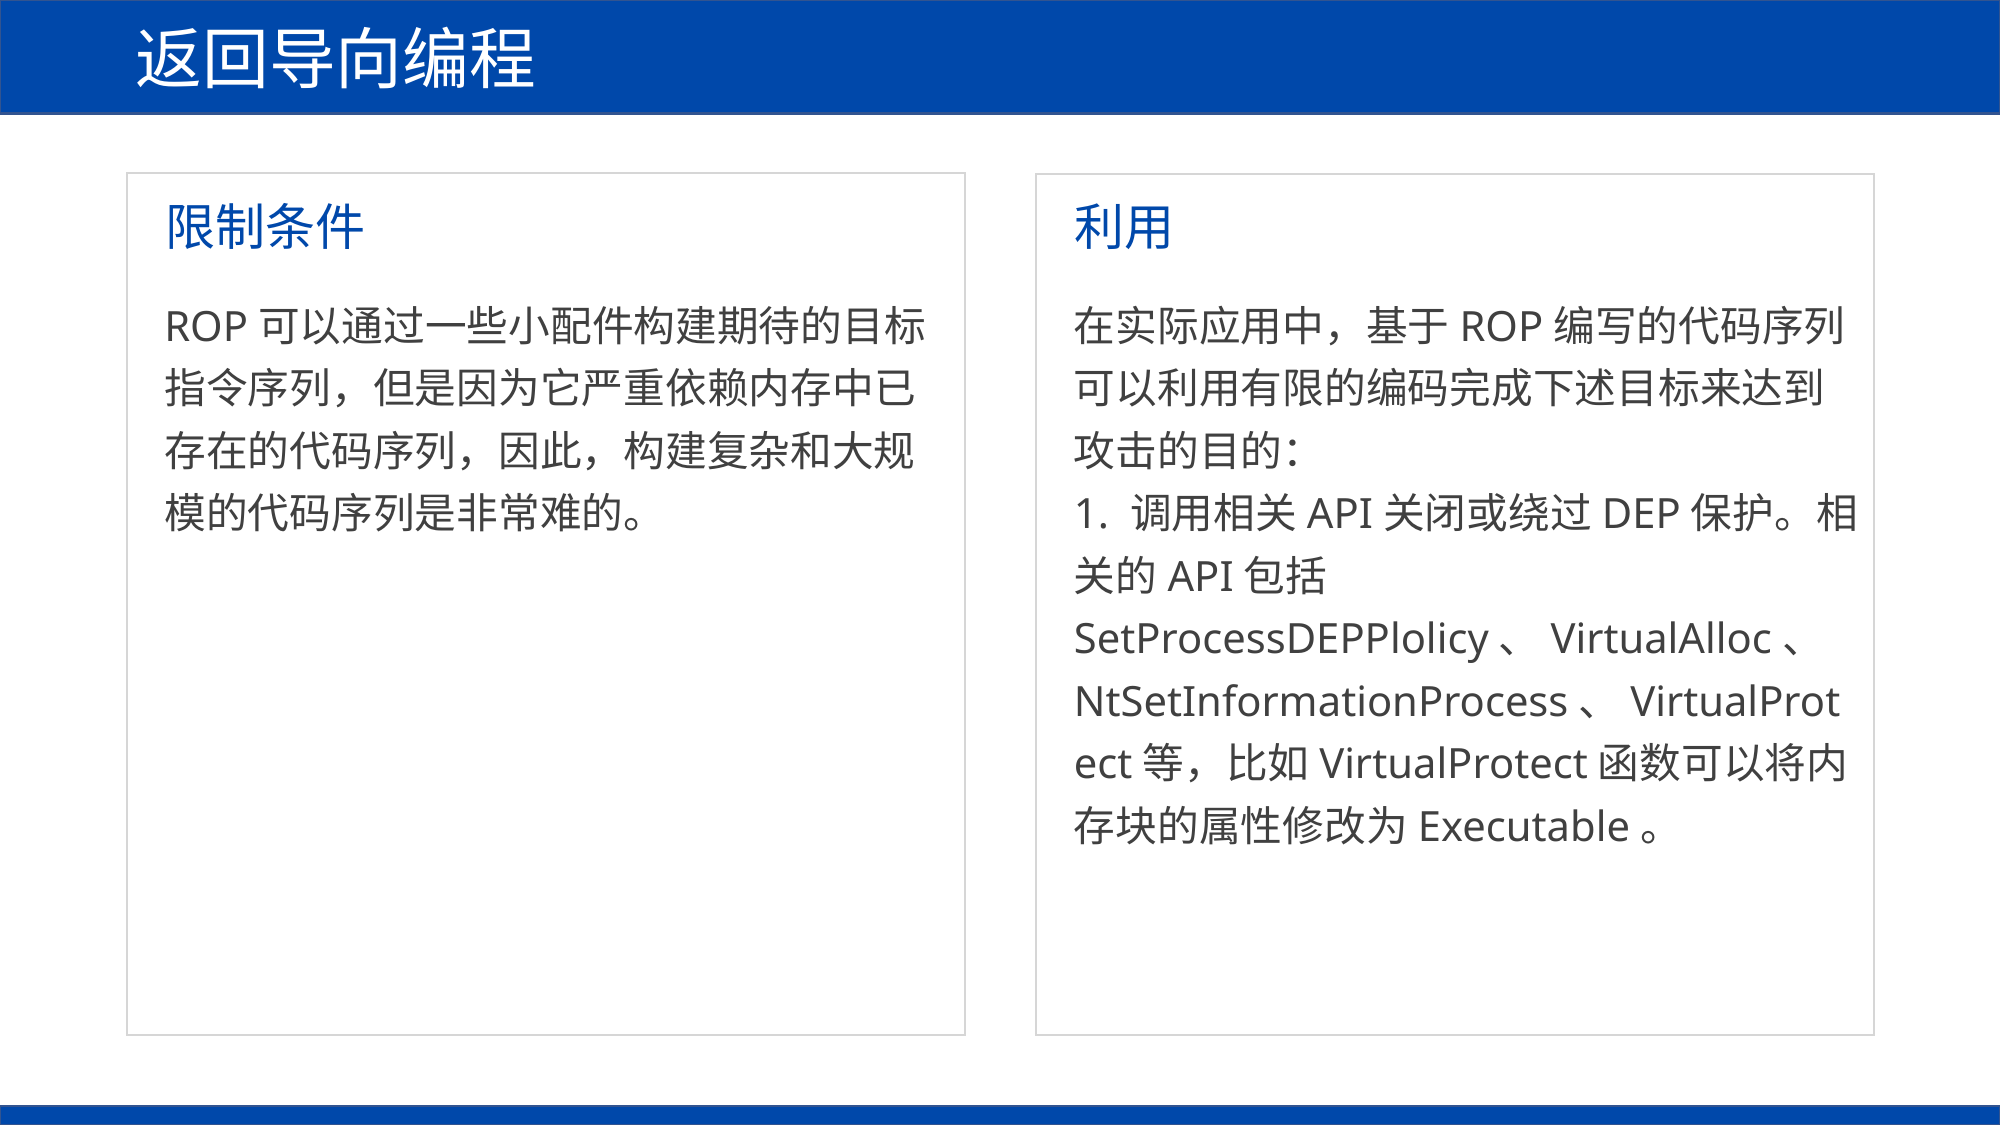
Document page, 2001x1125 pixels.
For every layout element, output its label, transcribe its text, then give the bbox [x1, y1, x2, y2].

text_box [126, 172, 966, 1036]
text_box 在实际应用中，基于ROP编写的代码序列可以利用有限的编码完成下述目标来达到攻击的目的： 1. 调用相关API关闭或绕过DEP保护。相关的API包括SetProcessDEPPlolicy、VirtualAlloc、NtSetInformationProcess、VirtualProtect等，比如VirtualProtect函数可以将内存块的属性修改为Executable。 [1059, 279, 1875, 920]
text_box 限制条件 [150, 188, 381, 263]
text_box [0, 1105, 2000, 1125]
text_box 返回导向编程 [0, 0, 2000, 115]
text_box [1035, 173, 1875, 1036]
text_box ROP可以通过一些小配件构建期待的目标指令序列，但是因为它严重依赖内存中已存在的代码序列，因此，构建复杂和大规模的代码序列是非常难的。 [149, 279, 942, 545]
text_box 利用 [1059, 188, 1190, 263]
